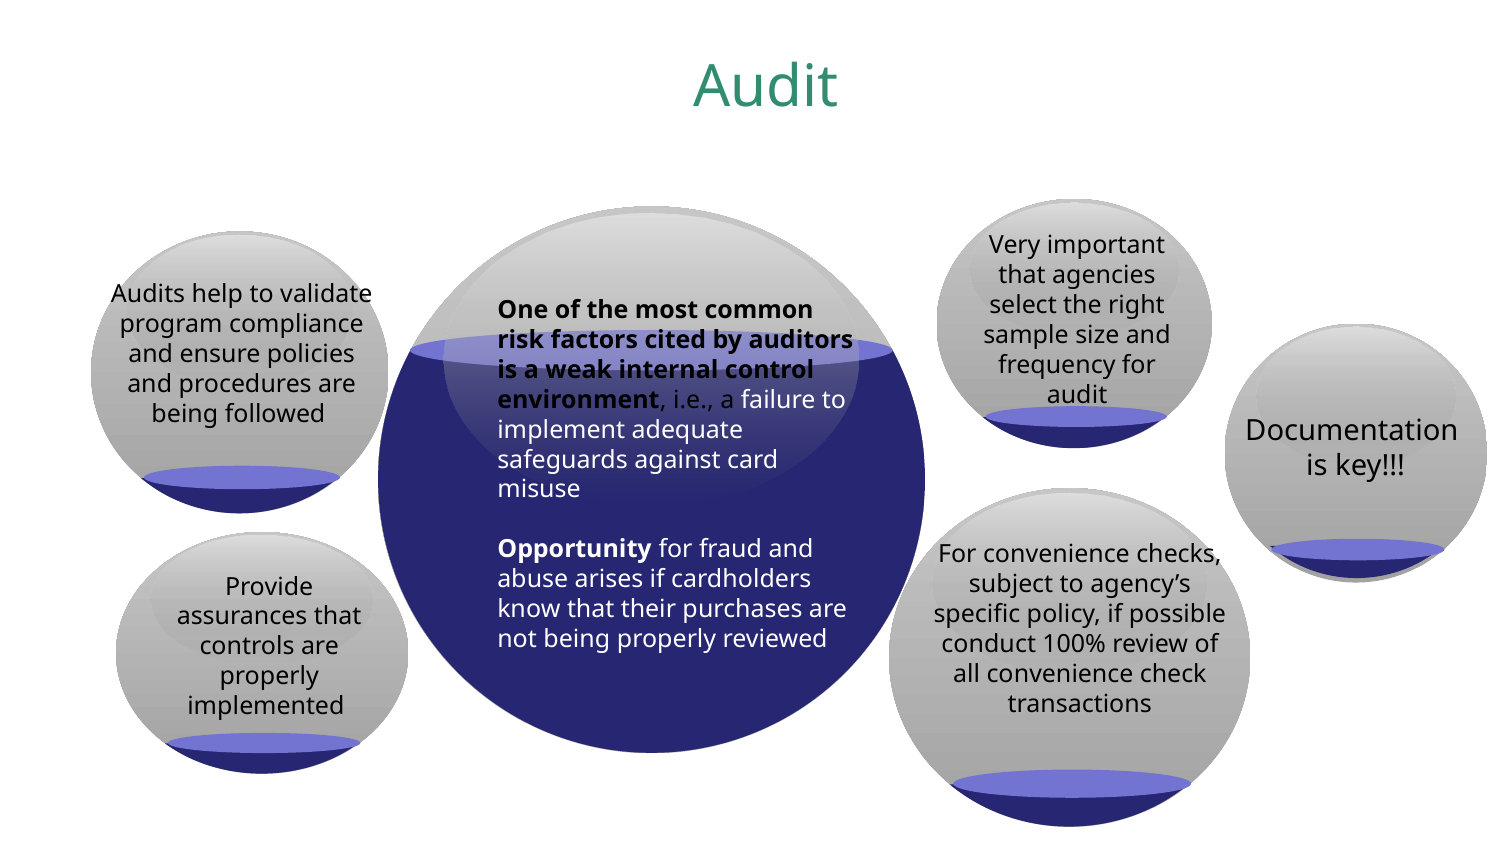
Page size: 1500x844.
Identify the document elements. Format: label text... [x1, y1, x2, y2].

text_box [1224, 323, 1488, 583]
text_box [377, 206, 926, 754]
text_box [888, 487, 1251, 828]
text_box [936, 198, 1213, 449]
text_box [115, 531, 409, 775]
title Audit [91, 32, 1442, 174]
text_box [90, 231, 393, 514]
